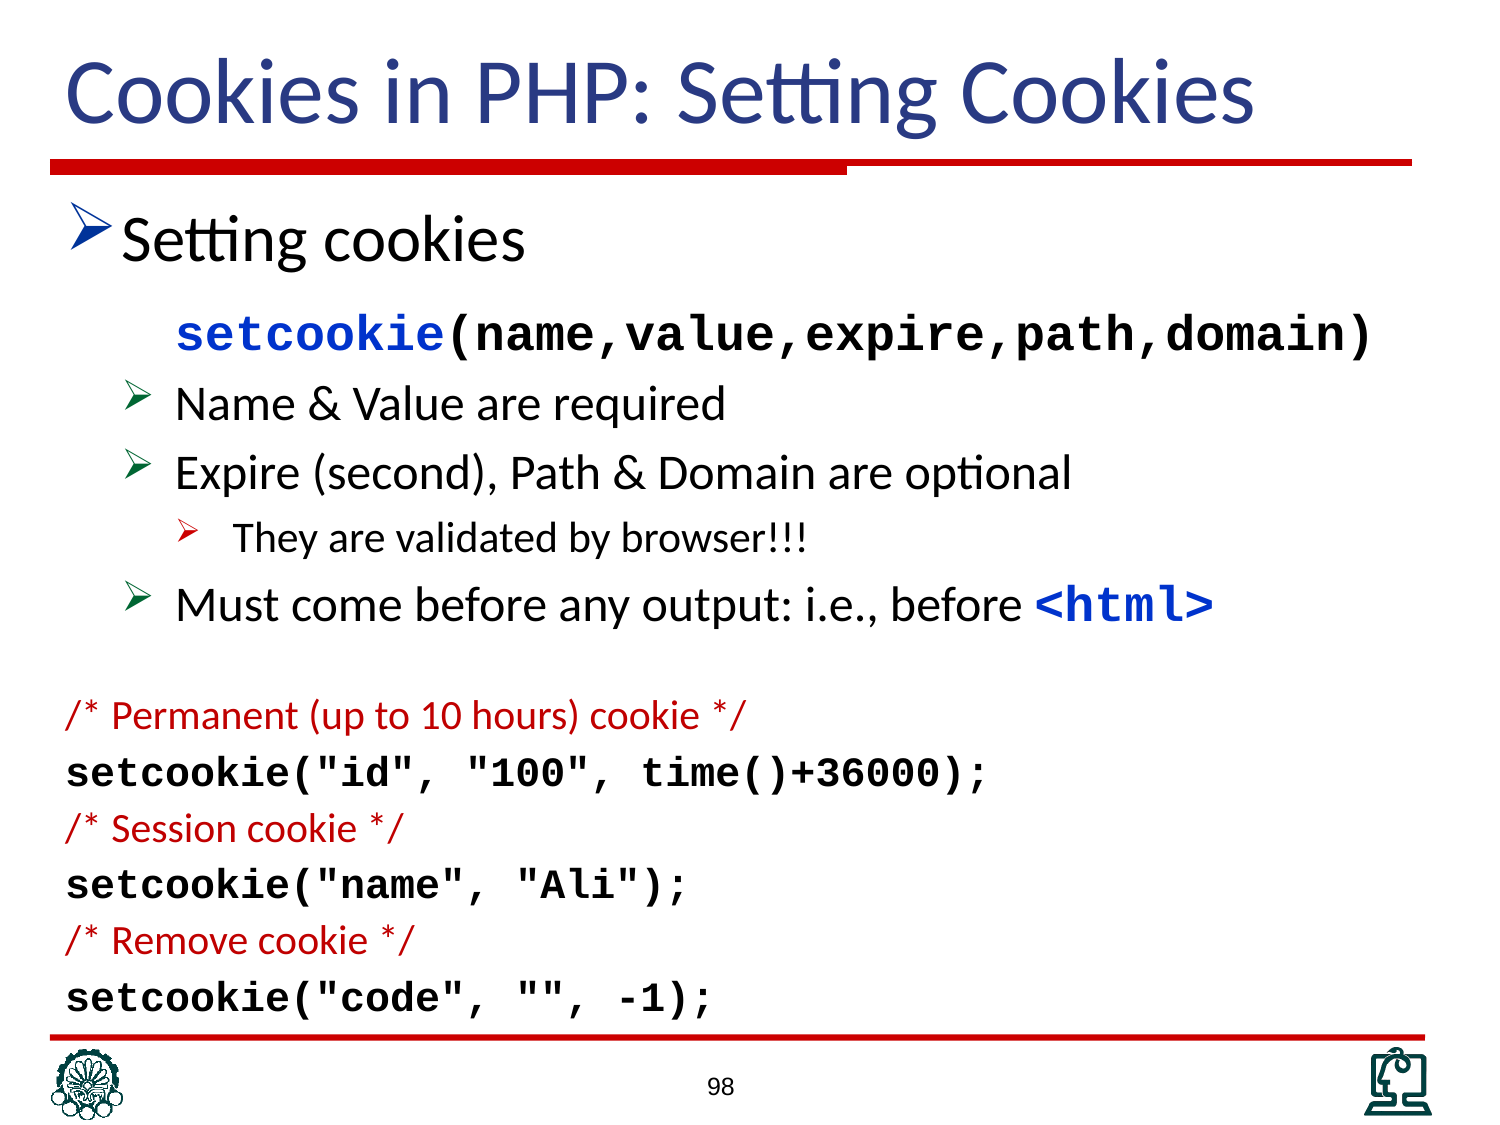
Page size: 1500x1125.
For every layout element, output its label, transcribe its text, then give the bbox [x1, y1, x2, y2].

slide_number 98 [649, 1062, 751, 1103]
picture [1362, 1045, 1438, 1119]
list Setting cookies setcookie(name,value,expire,path,domain) Name & Value are required Expire (second), Path & Domain are optional They are validated by browser!!! Must come before any output: i.e., before <html> /* Permanent (up to 10 hours) cookie */ setcookie("id", "100", time()+36000); /* Session cookie */ setcookie("name", "Ali"); /* Remove cookie */ setcookie("code", "", -1); [49, 187, 1500, 1038]
title Cookies in PHP: Setting Cookies [49, 24, 1438, 151]
picture [50, 1047, 125, 1122]
